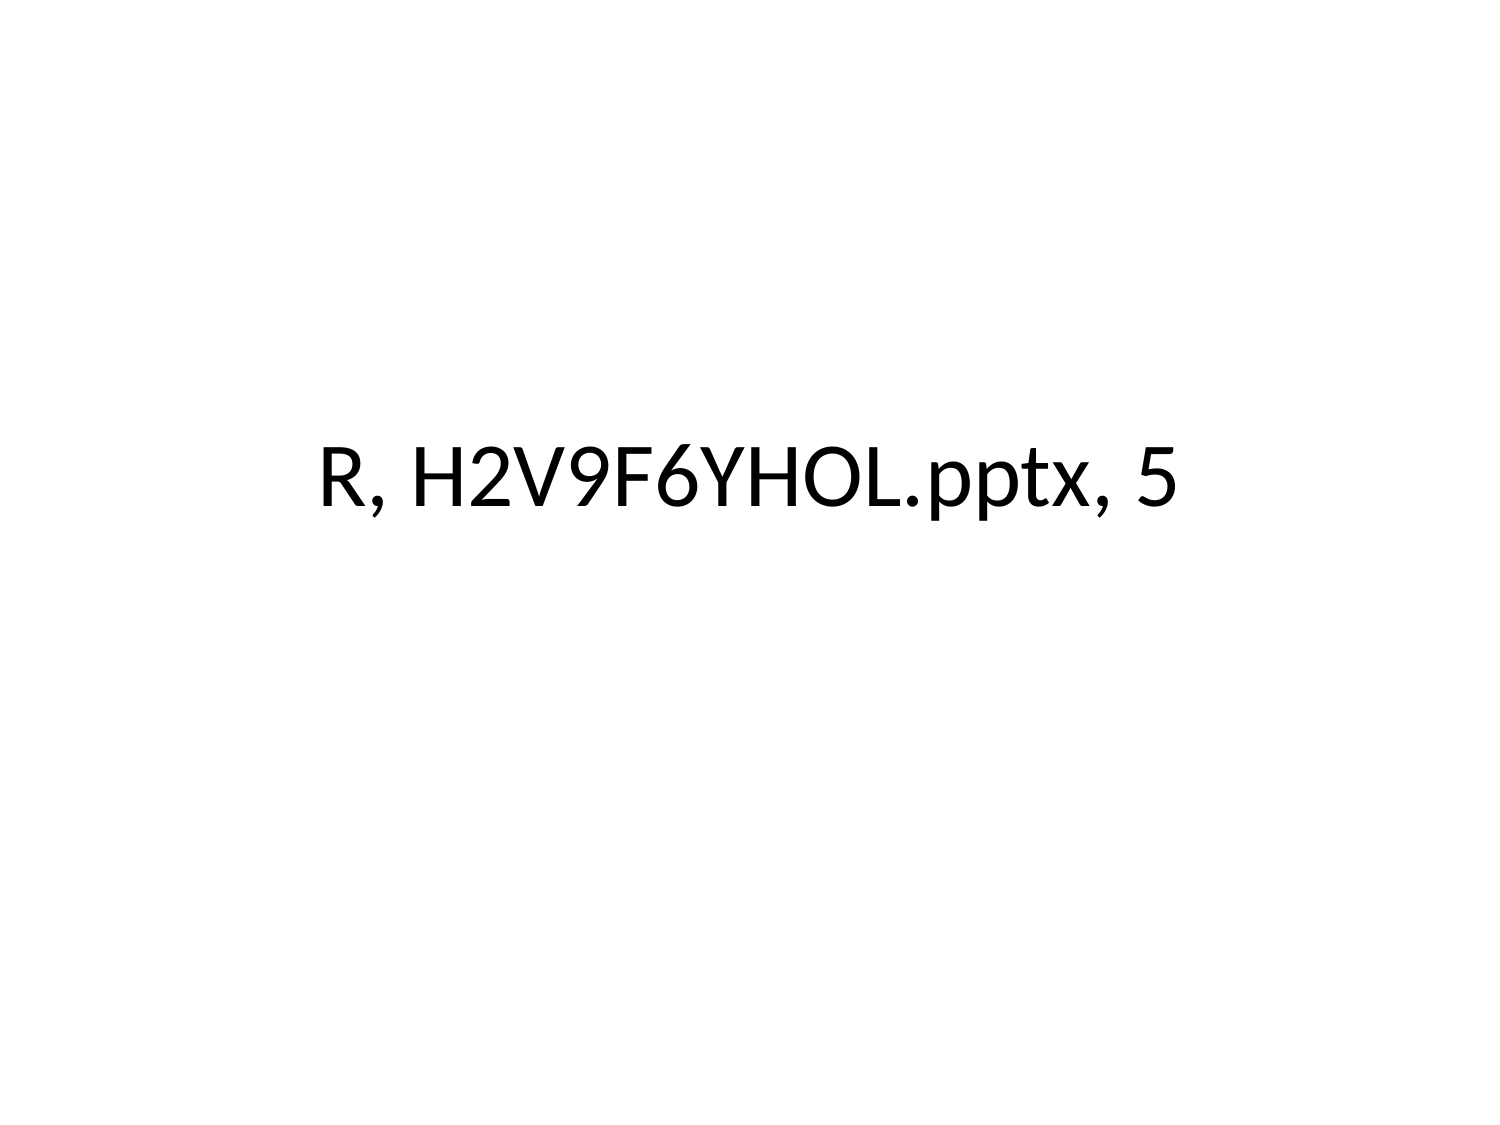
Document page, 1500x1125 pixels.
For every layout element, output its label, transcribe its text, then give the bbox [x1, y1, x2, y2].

title R, H2V9F6YHOL.pptx, 5 [112, 349, 1388, 591]
